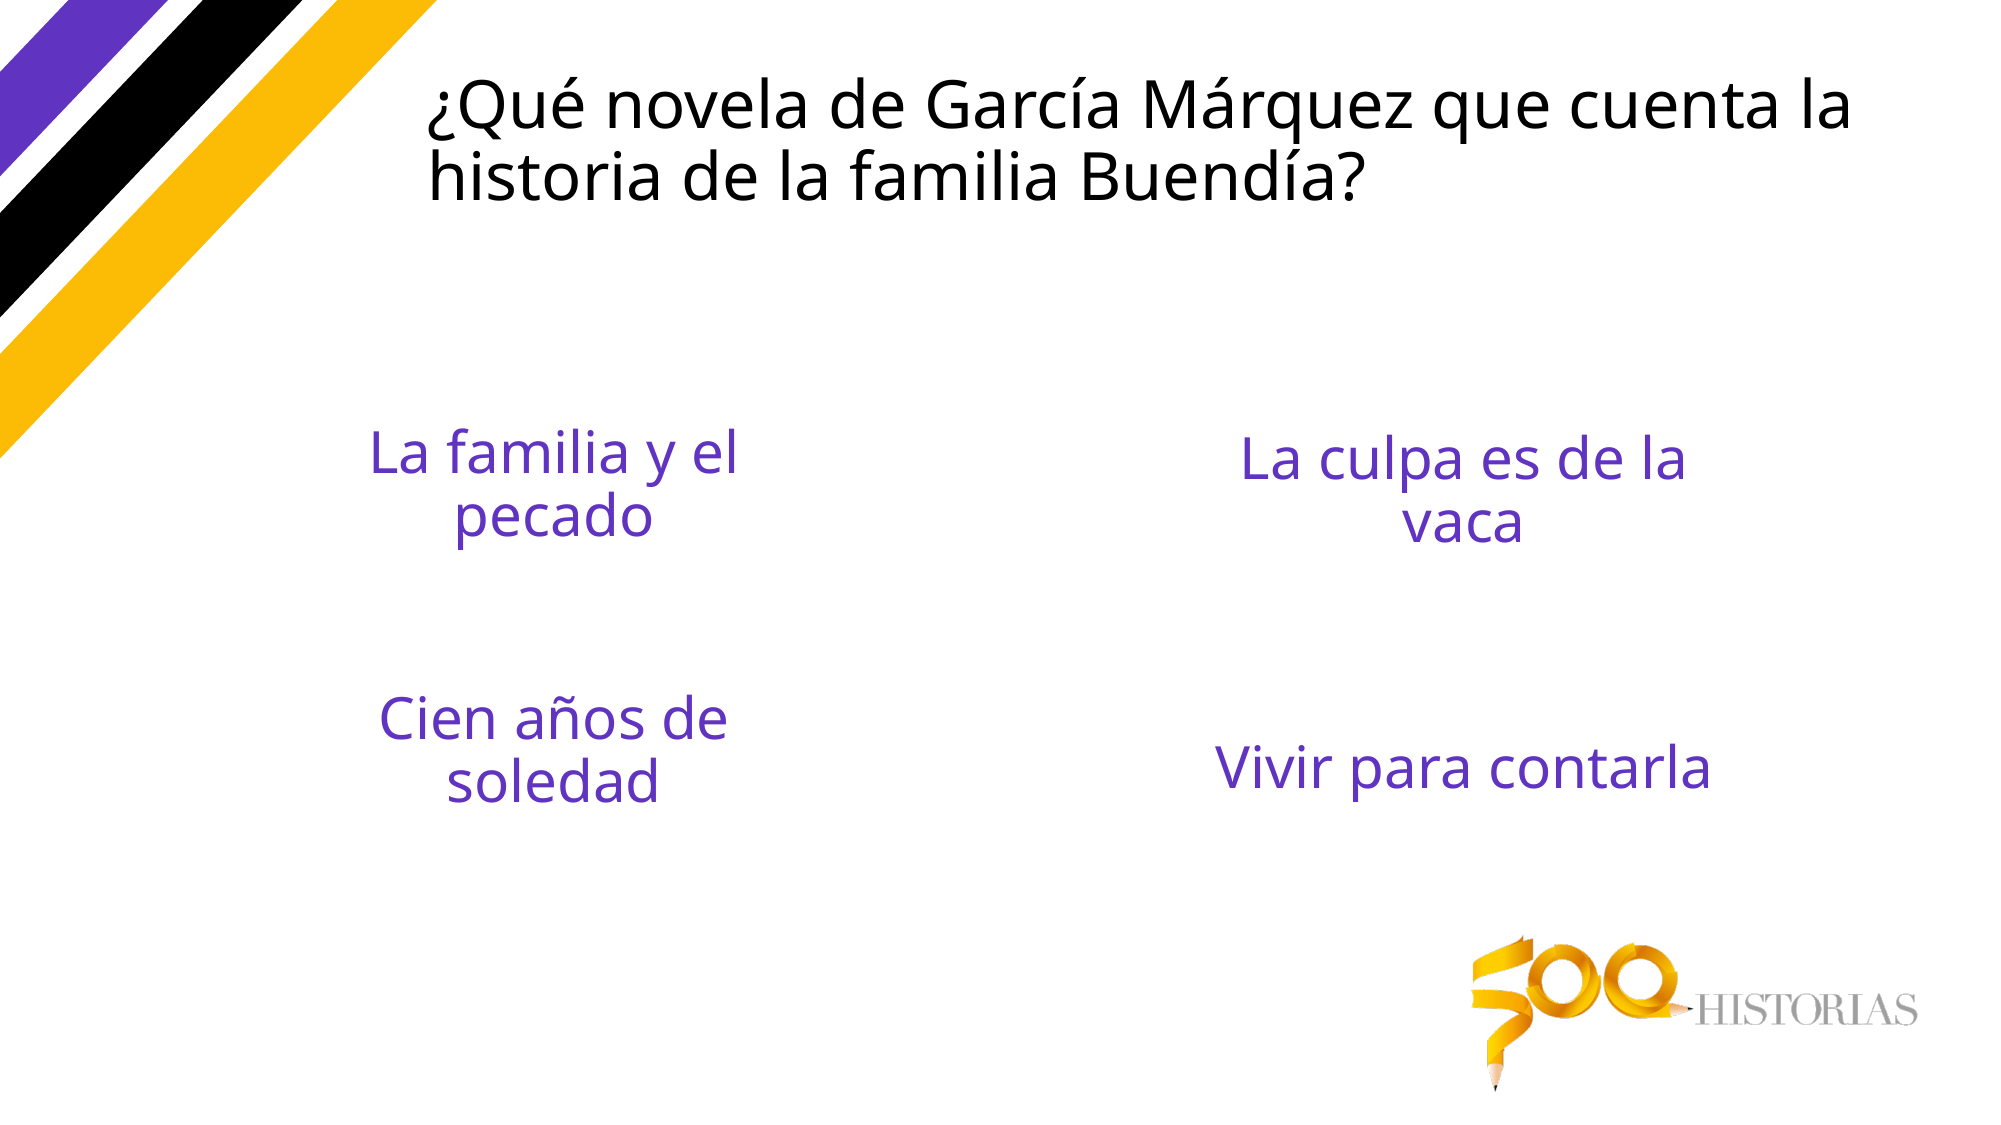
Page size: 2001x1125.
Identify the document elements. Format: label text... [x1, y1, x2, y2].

list La familia y el pecado [265, 402, 843, 570]
picture [1398, 909, 1975, 1104]
list Cien años de soledad [265, 668, 843, 835]
list Vivir para contarla [1176, 686, 1753, 854]
title ¿Qué novela de García Márquez que cuenta la historia de la familia Buendía? [412, 33, 1940, 252]
list La culpa es de la vaca [1176, 409, 1753, 576]
